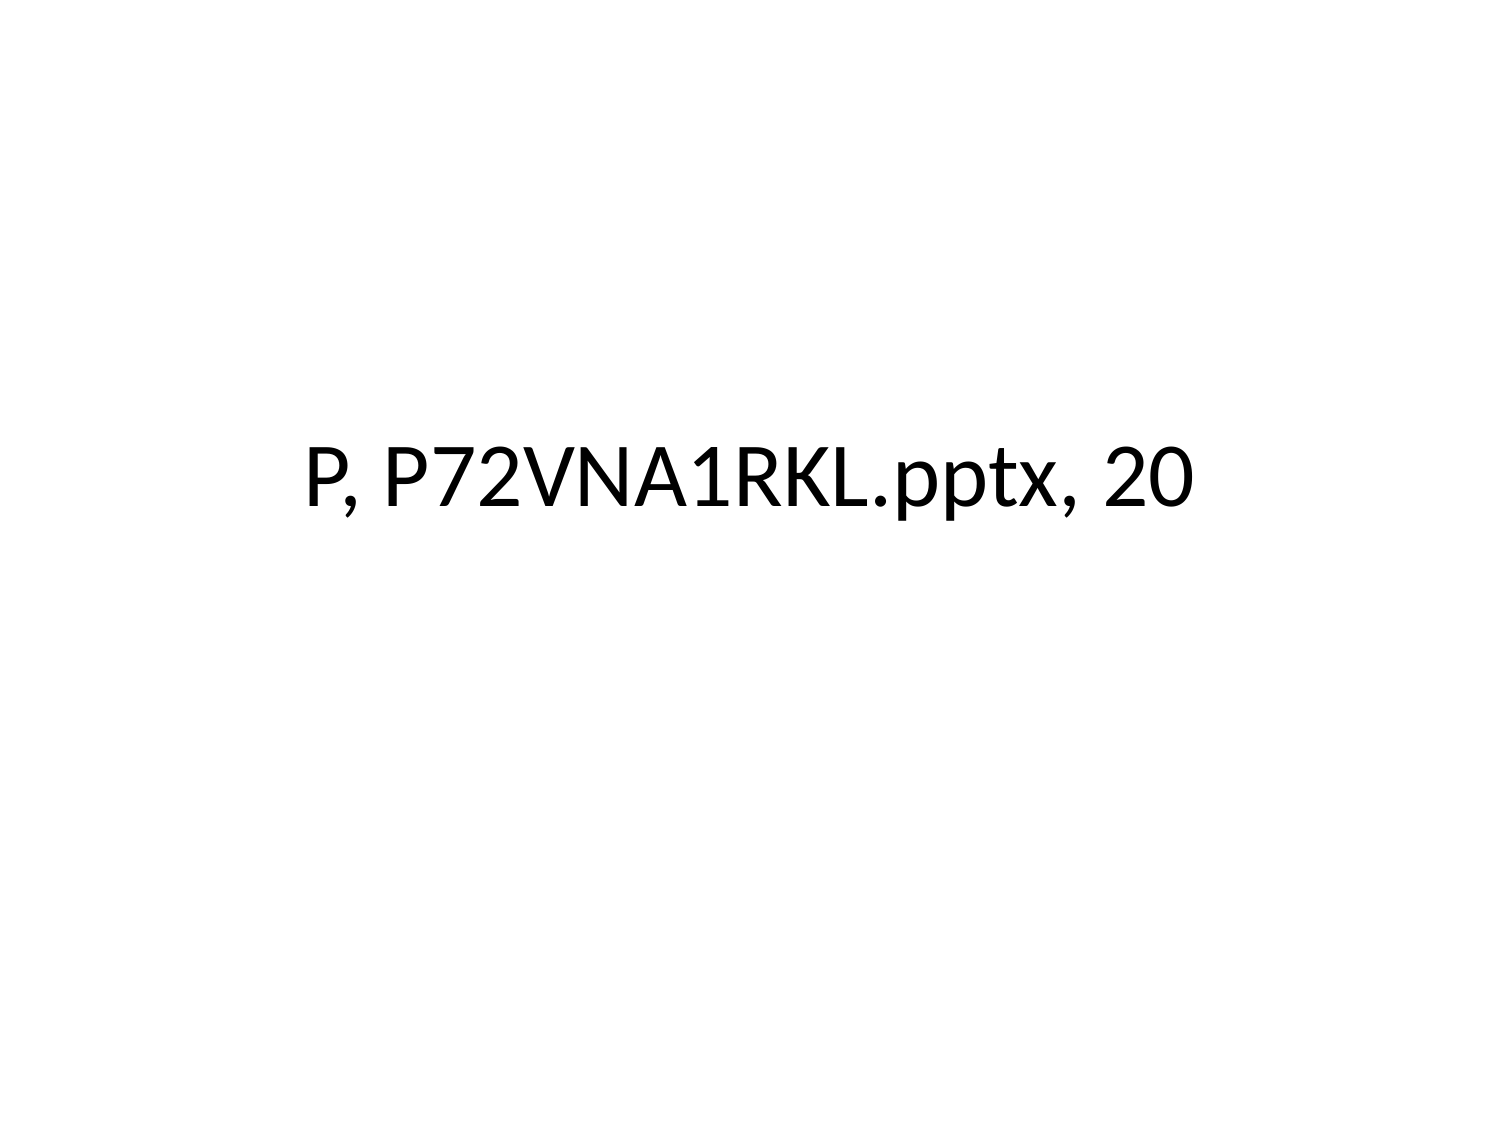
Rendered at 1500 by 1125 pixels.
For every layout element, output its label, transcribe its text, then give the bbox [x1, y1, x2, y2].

title P, P72VNA1RKL.pptx, 20 [112, 349, 1388, 591]
